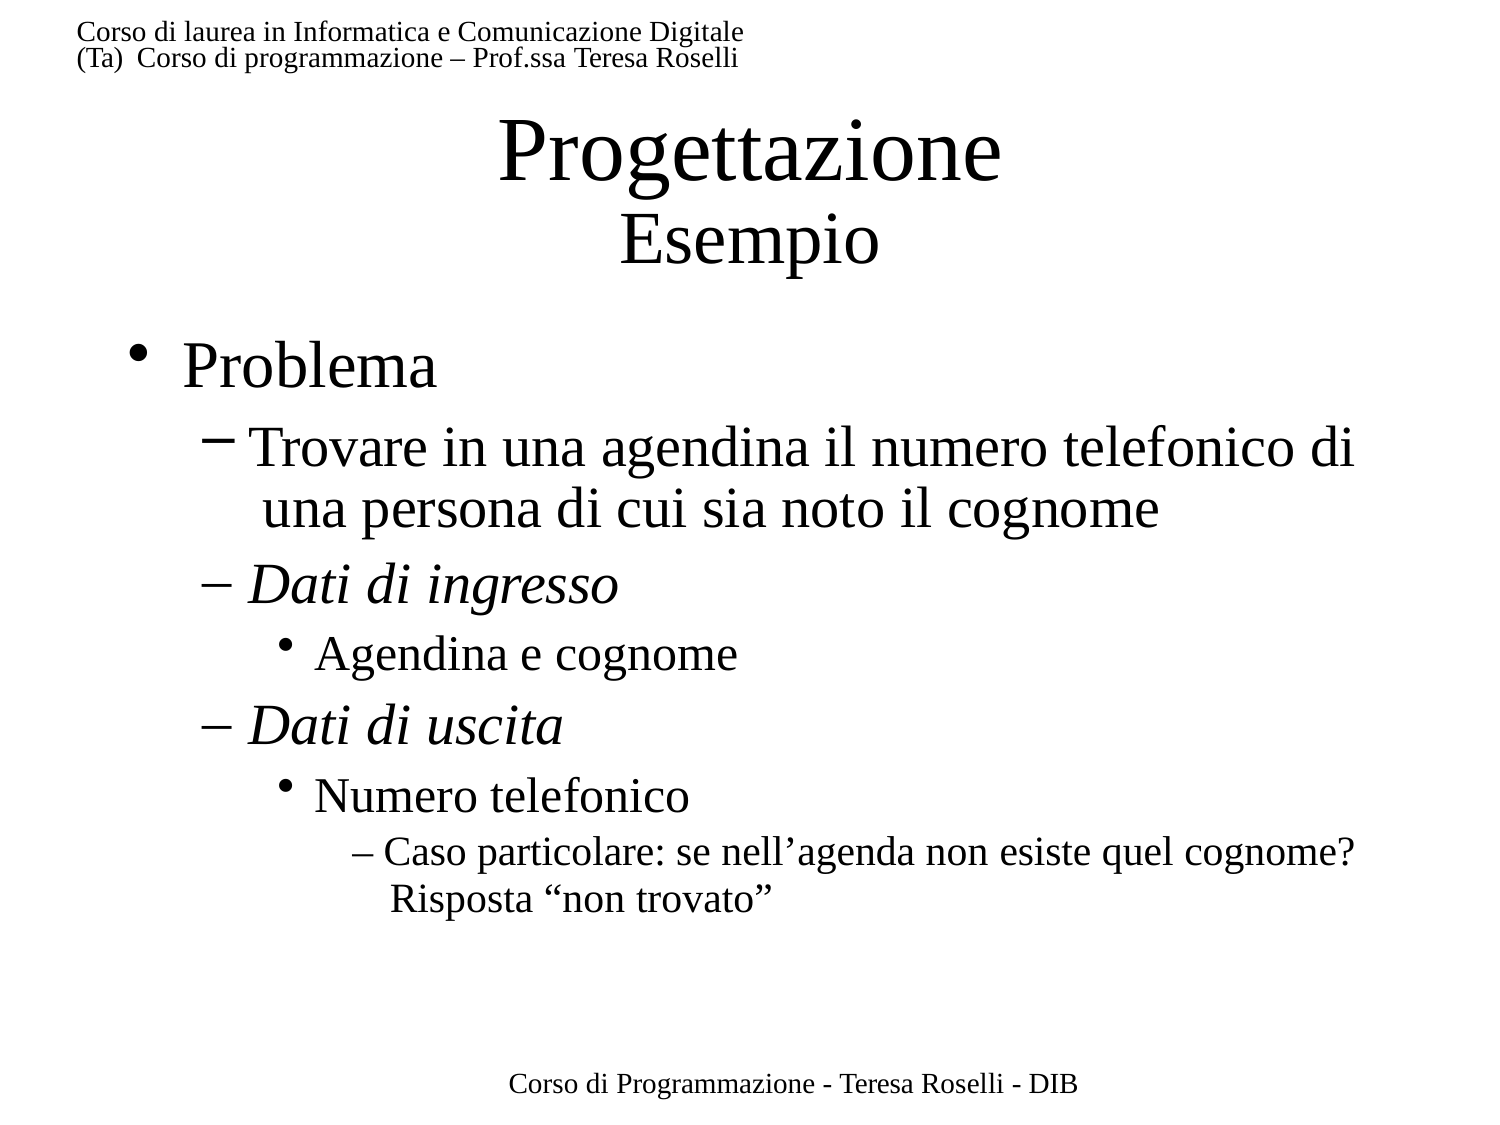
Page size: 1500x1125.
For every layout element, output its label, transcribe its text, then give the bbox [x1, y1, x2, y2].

text_box Esempio Problema Trovare in una agendina il numero telefonico di una persona di cui sia noto il cognome Dati di ingresso Agendina e cognome Dati di uscita Numero telefonico – Caso particolare: se nell’agenda non esiste quel cognome? Risposta “non trovato” [125, 140, 1364, 921]
title Progettazione [495, 87, 1005, 140]
text_box Corso di laurea in Informatica e Comunicazione Digitale (Ta) Corso di programmazione – Prof.ssa Teresa Roselli [74, 9, 798, 73]
footer Corso di Programmazione - Teresa Roselli - DIB [506, 1065, 1081, 1125]
